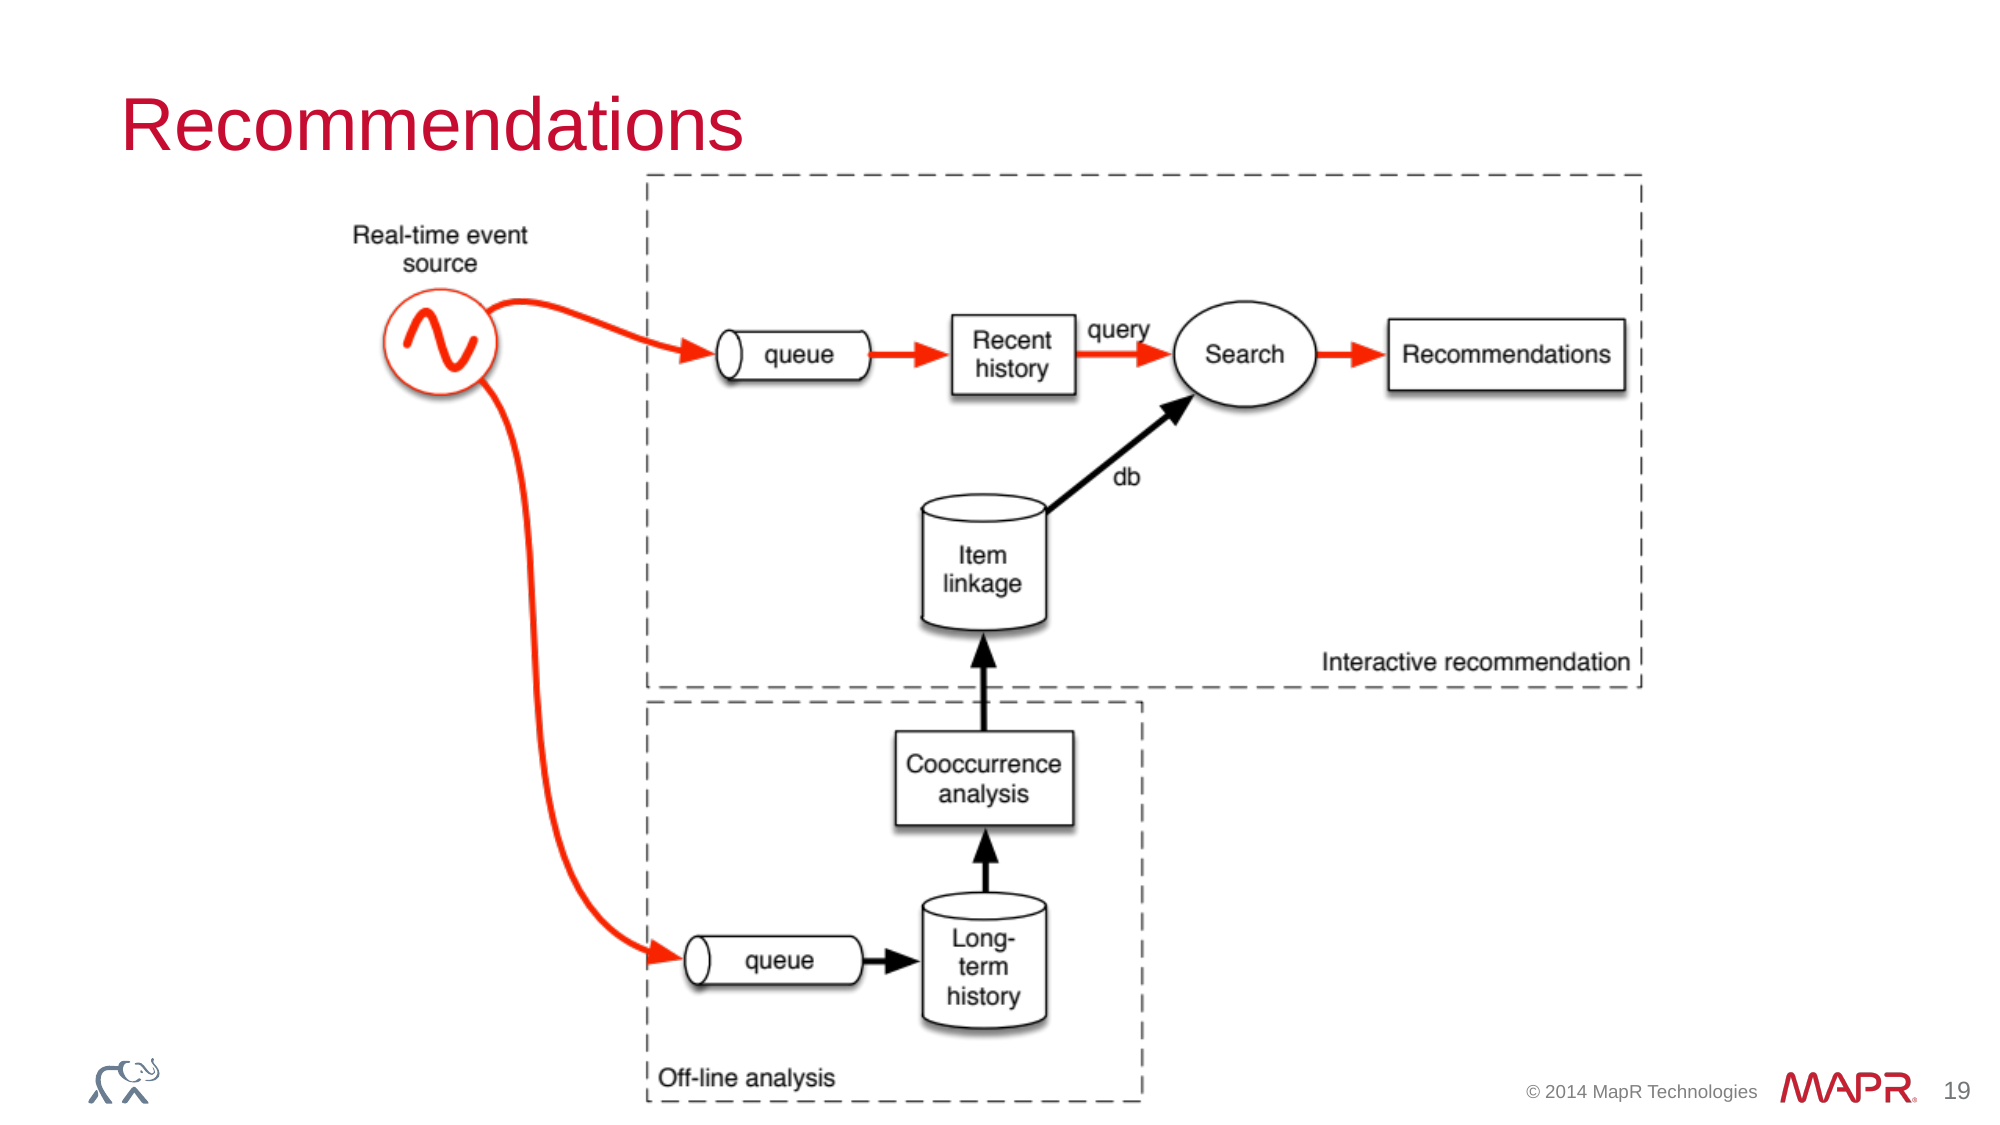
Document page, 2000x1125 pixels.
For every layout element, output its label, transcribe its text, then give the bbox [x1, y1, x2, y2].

title Recommendations [99, 45, 1900, 197]
picture [351, 169, 1644, 1104]
